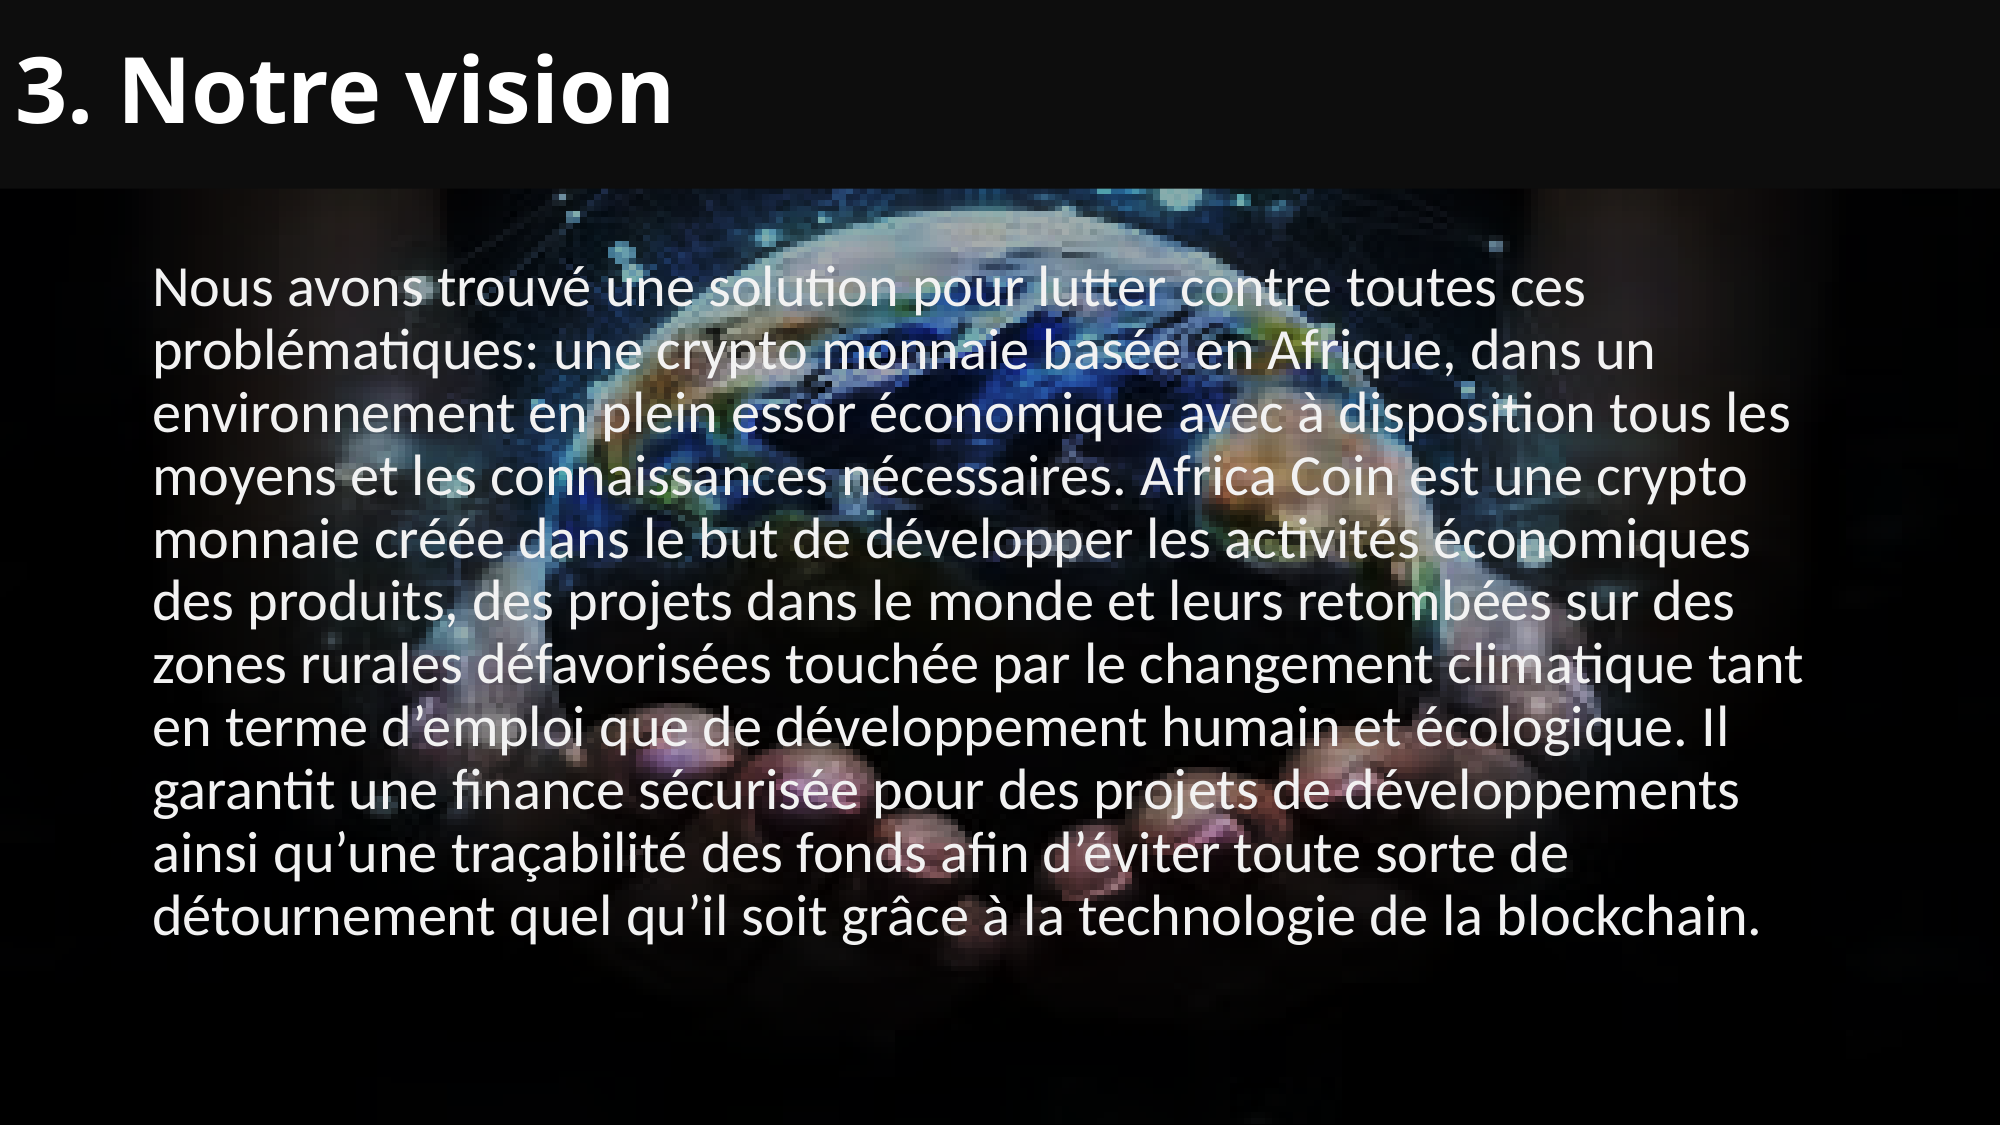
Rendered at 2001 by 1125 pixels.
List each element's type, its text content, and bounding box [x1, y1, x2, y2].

picture [0, 95, 2000, 1124]
title 3. Notre vision [0, 0, 2000, 95]
